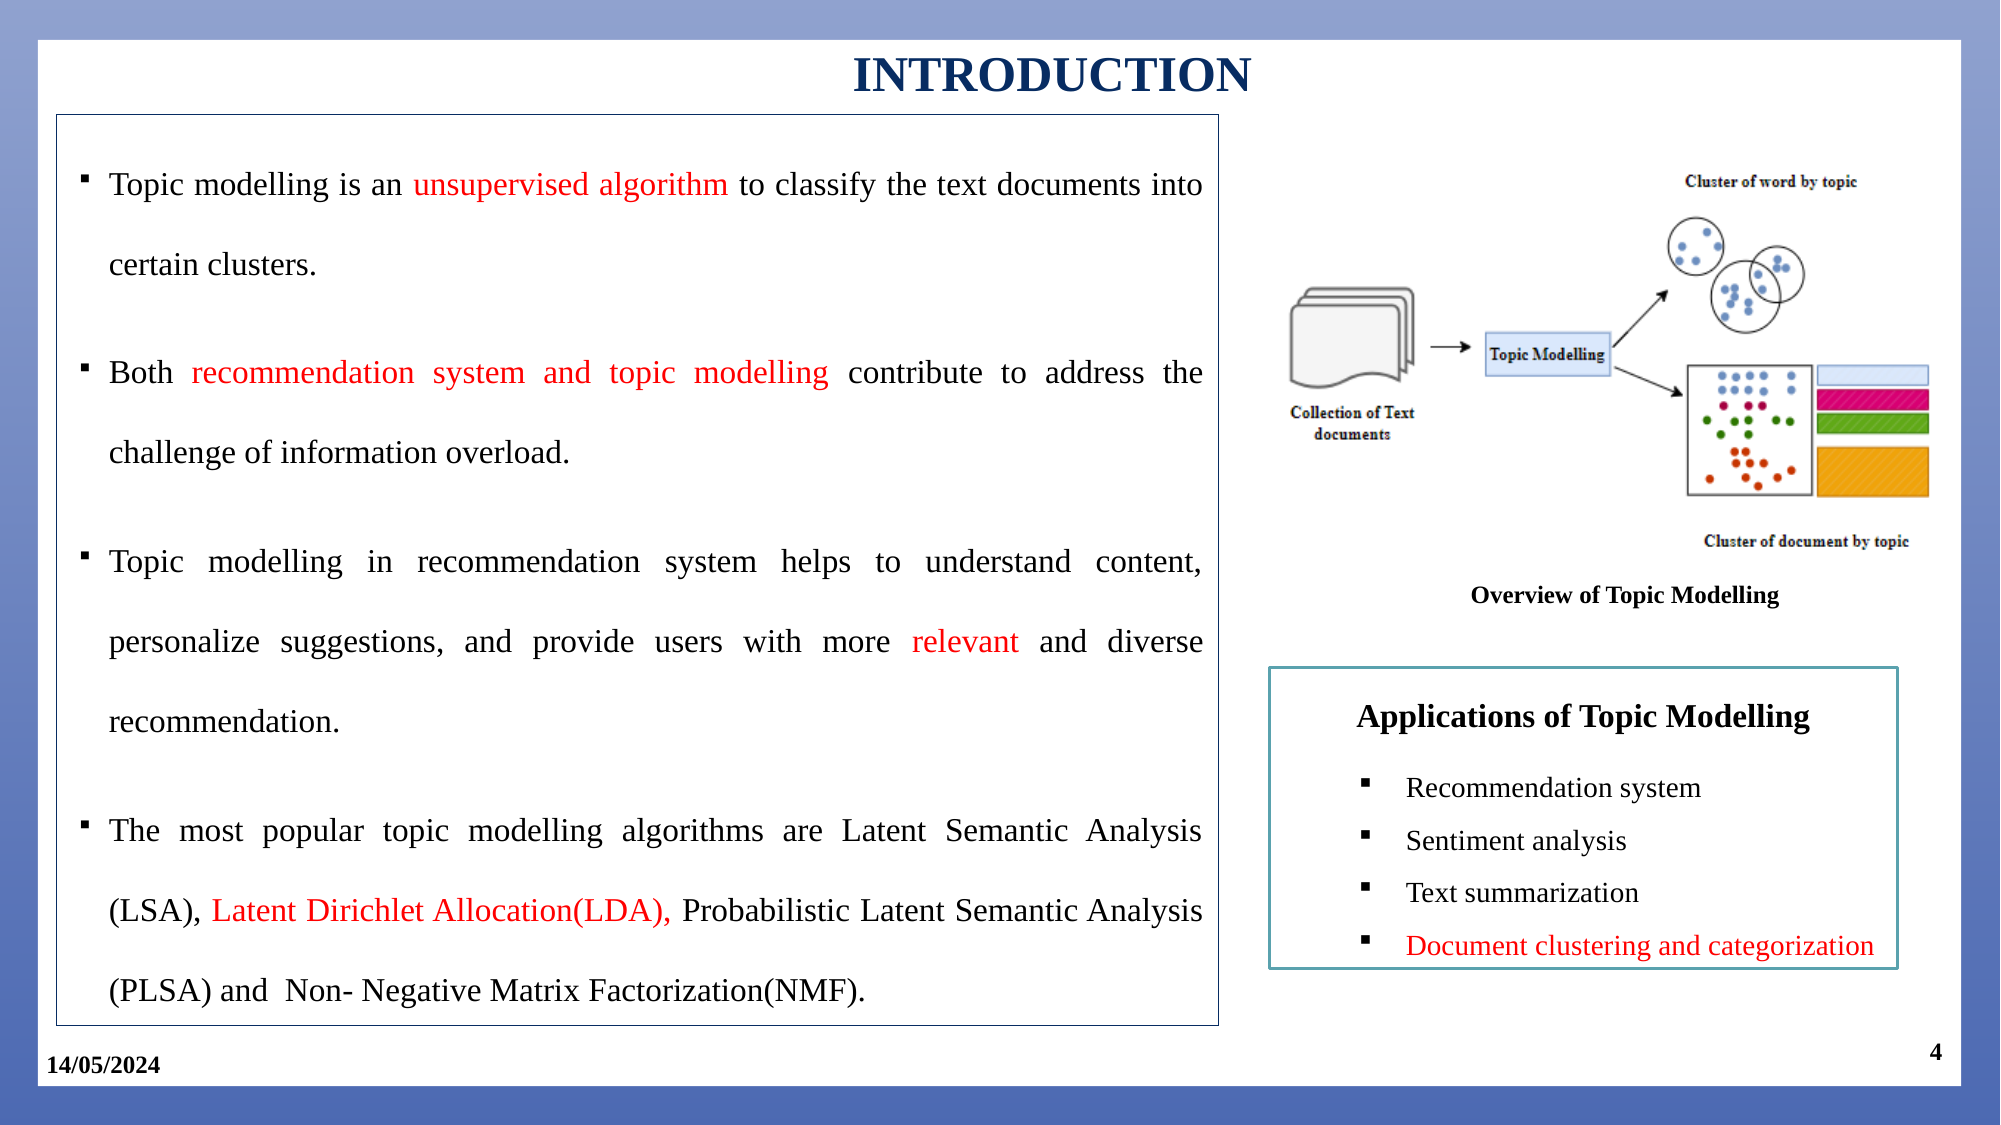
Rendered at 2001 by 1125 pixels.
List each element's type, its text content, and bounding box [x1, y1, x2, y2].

picture [1239, 103, 1944, 573]
text_box INTRODUCTION [789, 33, 1316, 109]
slide_number 4 [1677, 1021, 1958, 1081]
text_box Applications of Topic Modelling Recommendation system Sentiment analysis Text summarization Document clustering and categorization [1268, 666, 1899, 970]
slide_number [31, 1033, 414, 1094]
text_box Overview of Topic Modelling [1384, 582, 1867, 616]
text_box Topic modelling is an unsupervised algorithm to classify the text documents into certain clusters. Both recommendation system and topic modelling contribute to address the challenge of information overload. Topic modelling in recommendation system helps to understand content, personalize suggestions, and provide users with more relevant and diverse recommendation. The most popular topic modelling algorithms are Latent Semantic Analysis (LSA), Latent Dirichlet Allocation(LDA), Probabilistic Latent Semantic Analysis (PLSA) and Non- Negative Matrix Factorization(NMF). [56, 114, 1219, 1026]
